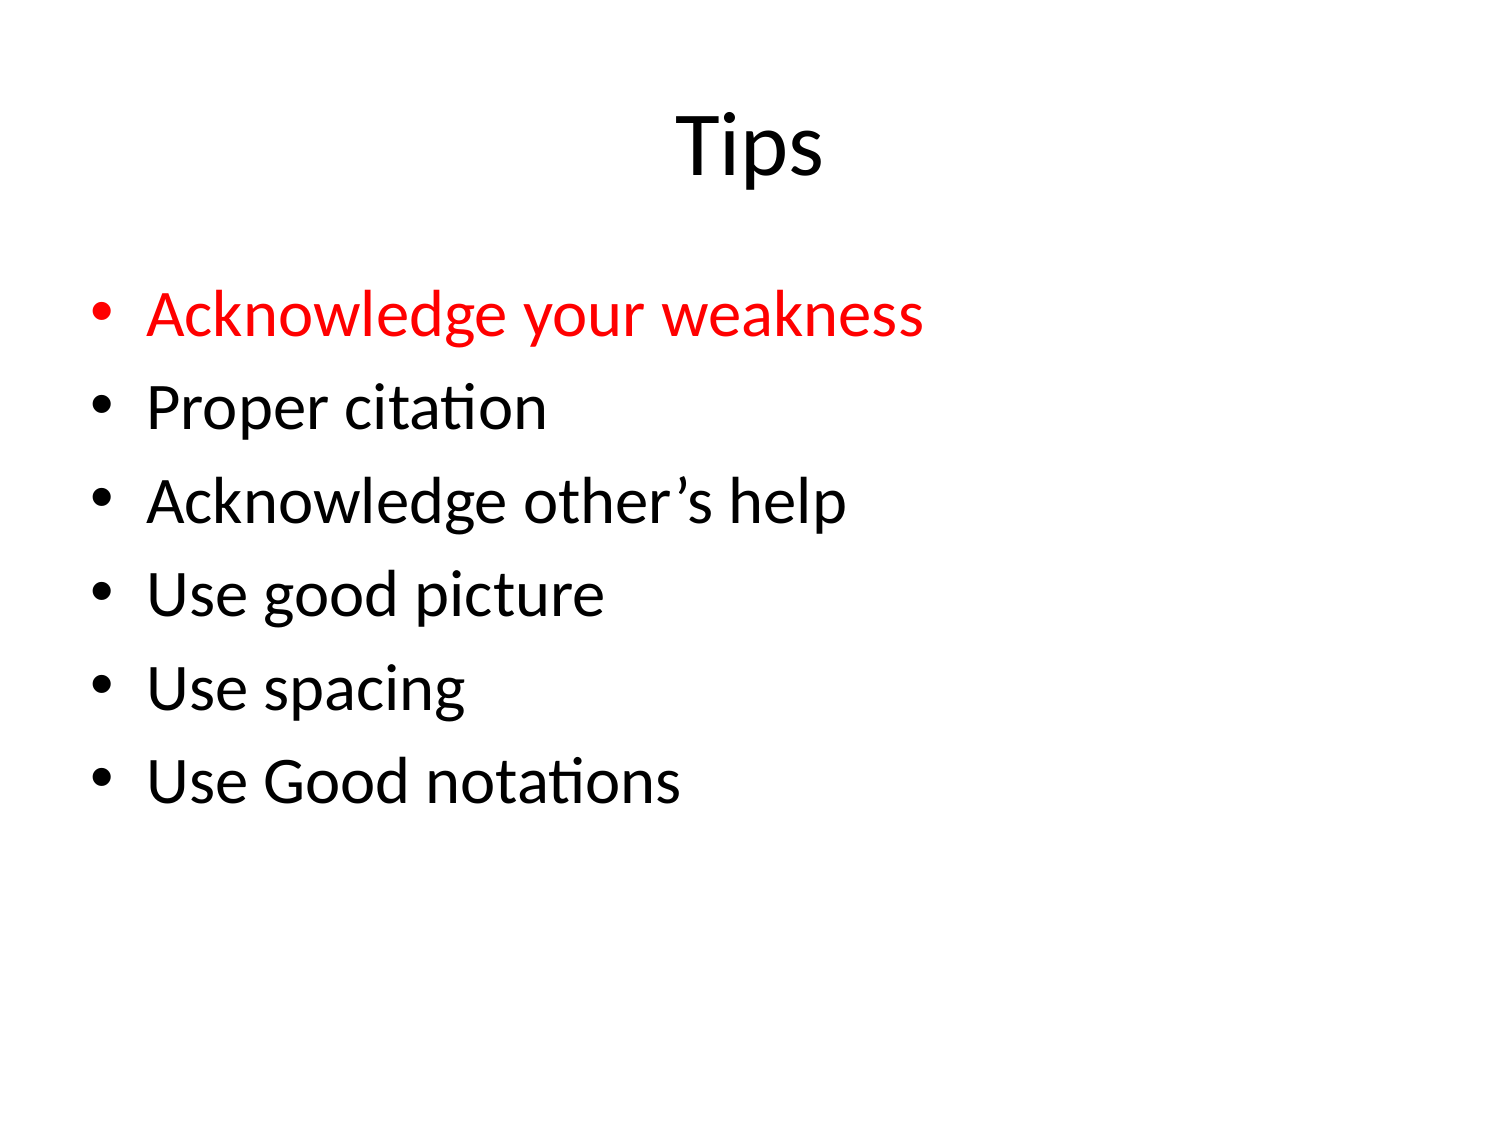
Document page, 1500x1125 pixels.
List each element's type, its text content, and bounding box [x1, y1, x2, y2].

list Acknowledge your weakness Proper citation Acknowledge other’s help Use good picture Use spacing Use Good notations [75, 262, 1425, 1005]
title Tips [75, 45, 1425, 233]
